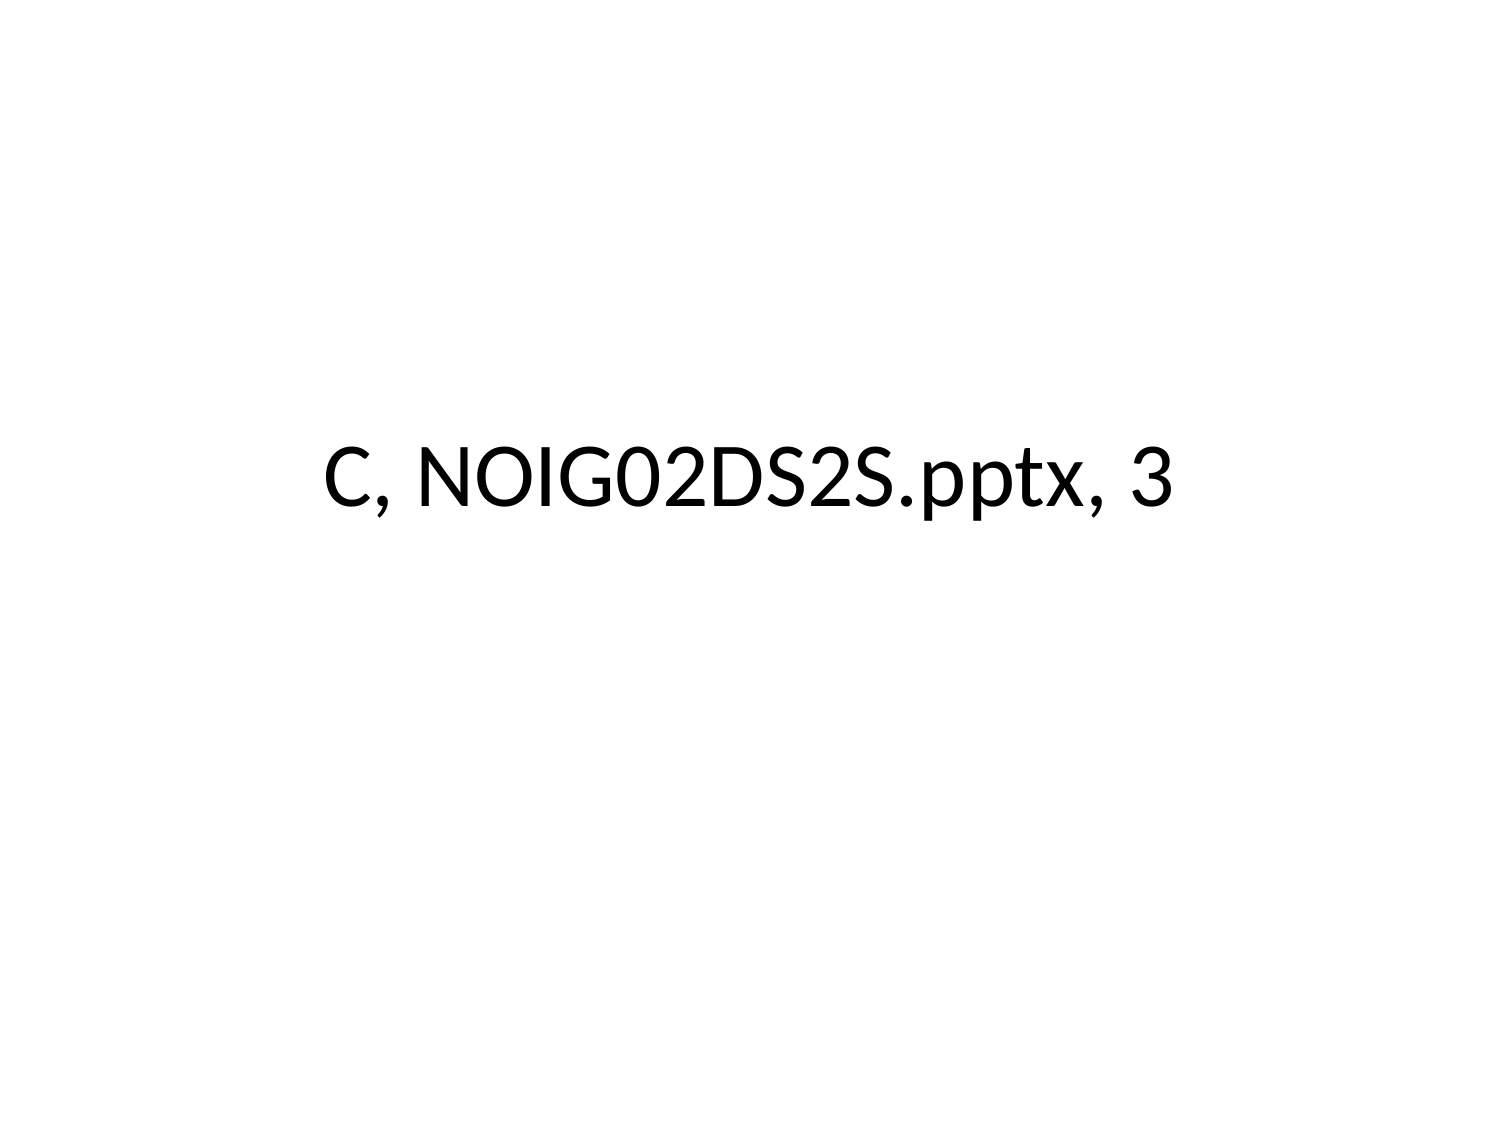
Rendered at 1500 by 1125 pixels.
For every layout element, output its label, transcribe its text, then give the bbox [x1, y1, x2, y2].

title C, NOIG02DS2S.pptx, 3 [112, 349, 1388, 591]
